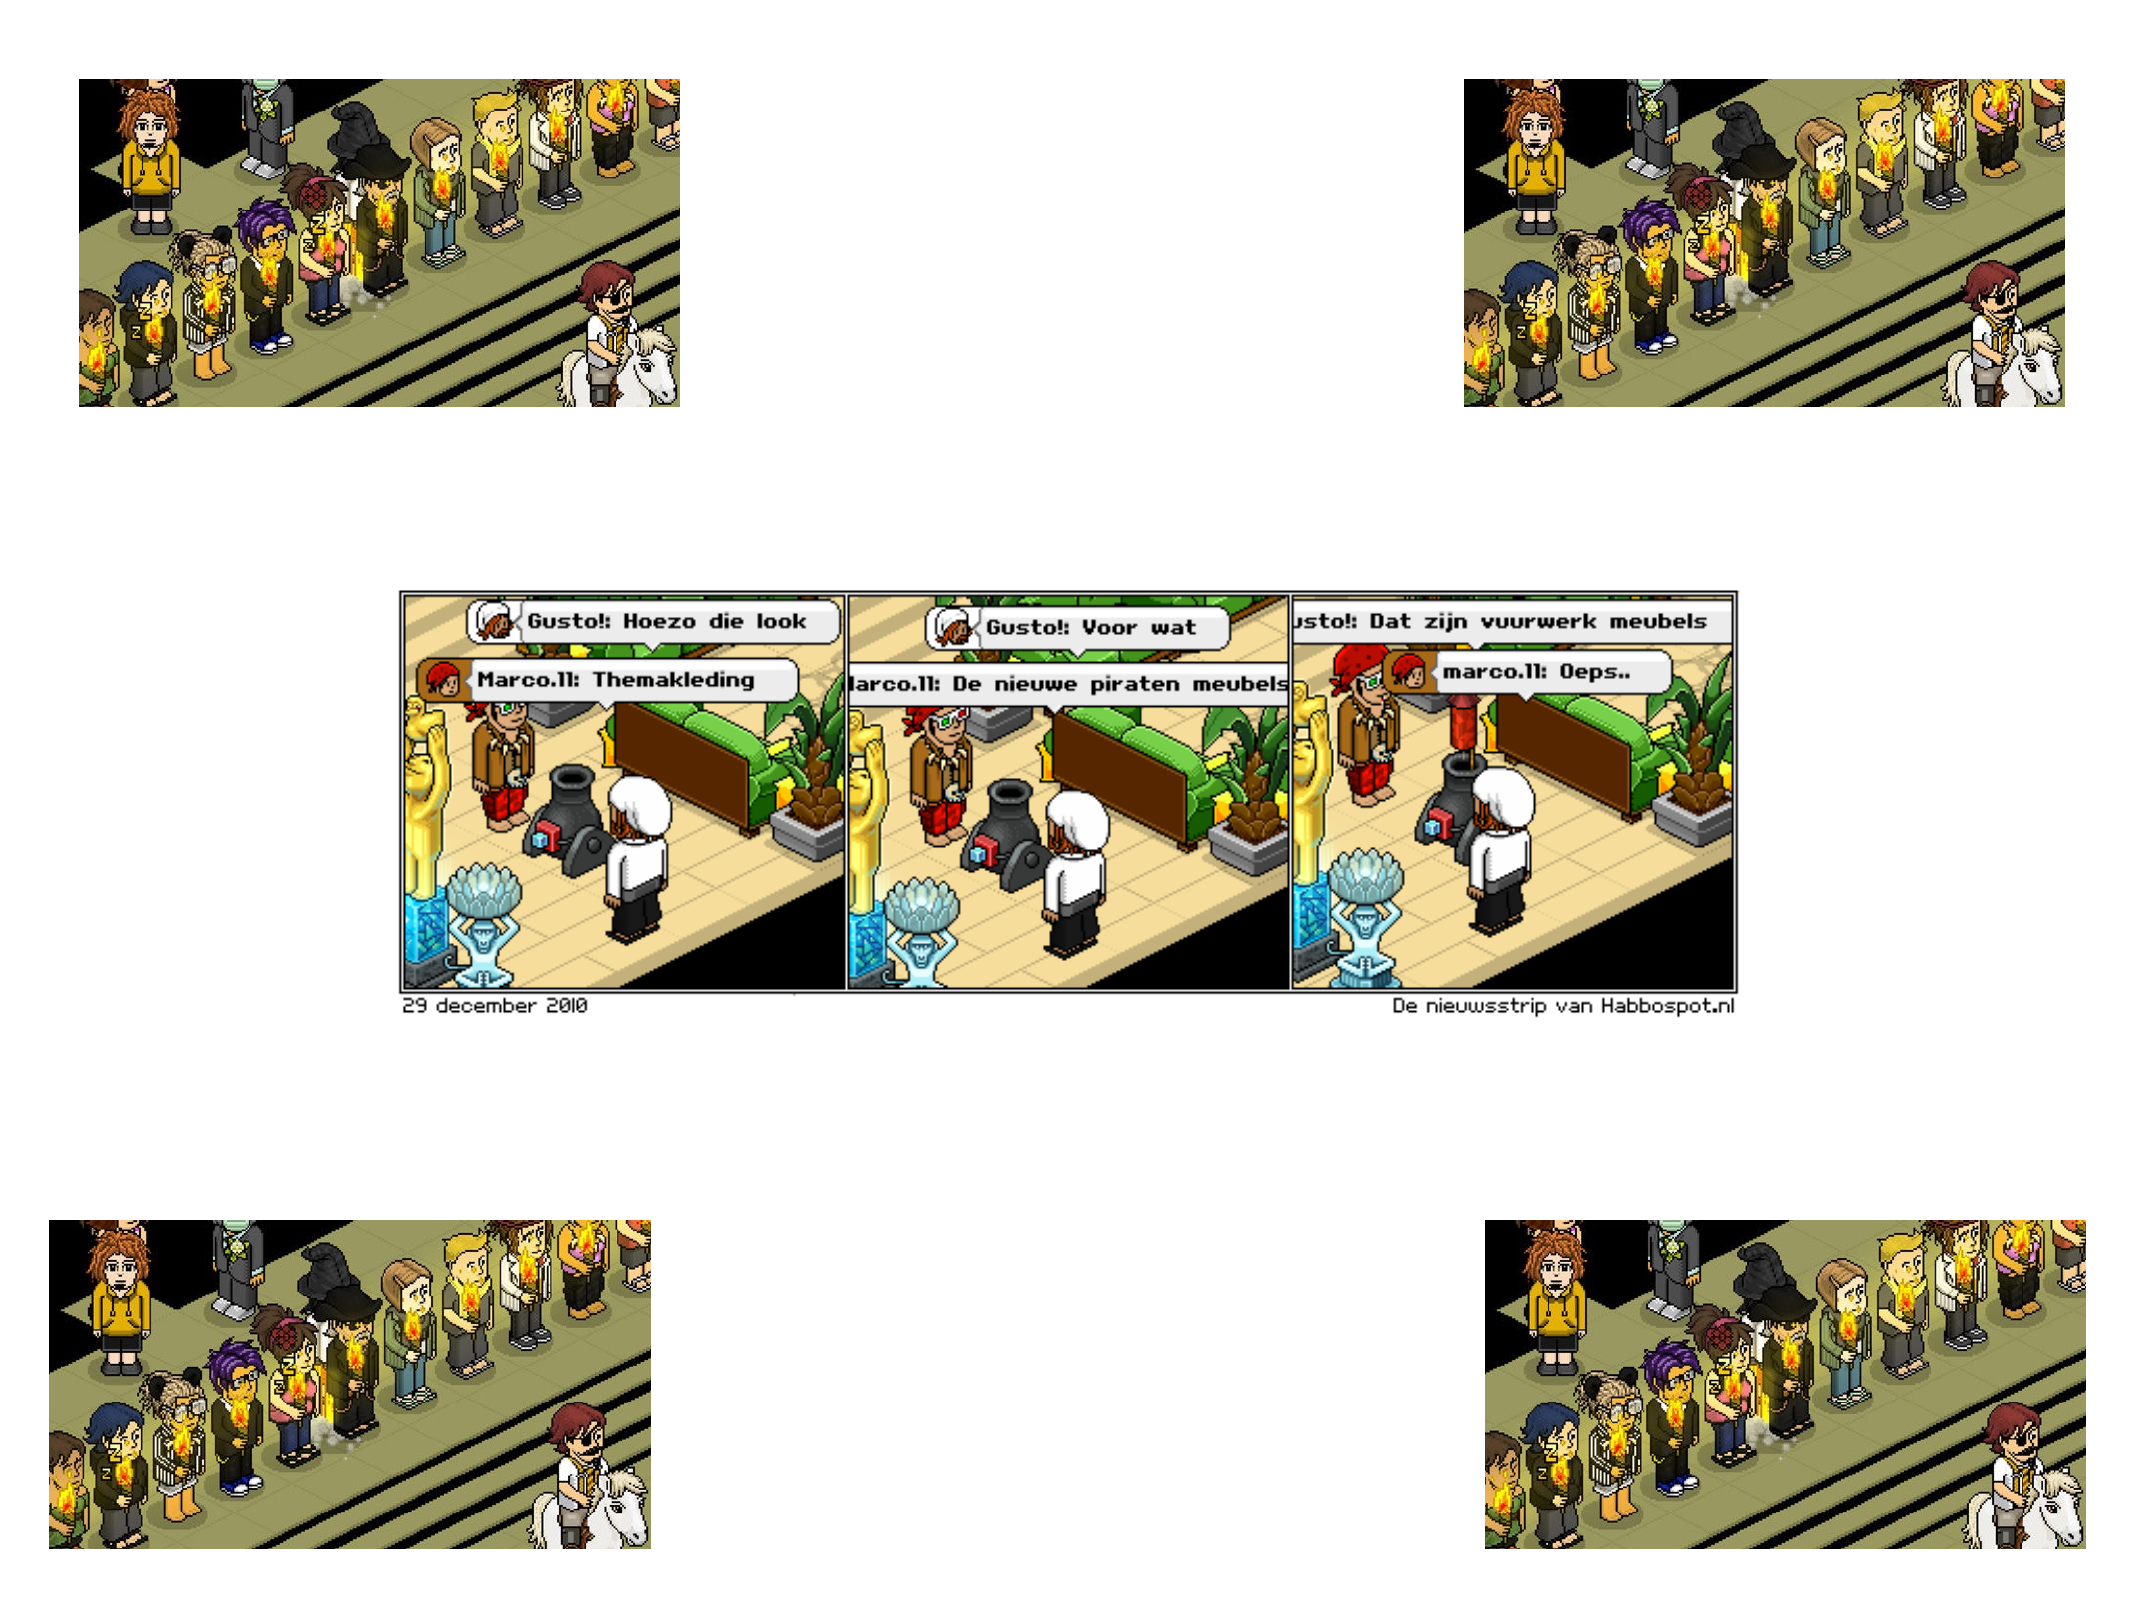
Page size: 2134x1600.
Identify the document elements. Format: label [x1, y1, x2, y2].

picture [380, 566, 1753, 1034]
picture [1464, 78, 2065, 407]
picture [49, 1220, 651, 1549]
picture [1485, 1220, 2087, 1549]
picture [78, 78, 680, 407]
